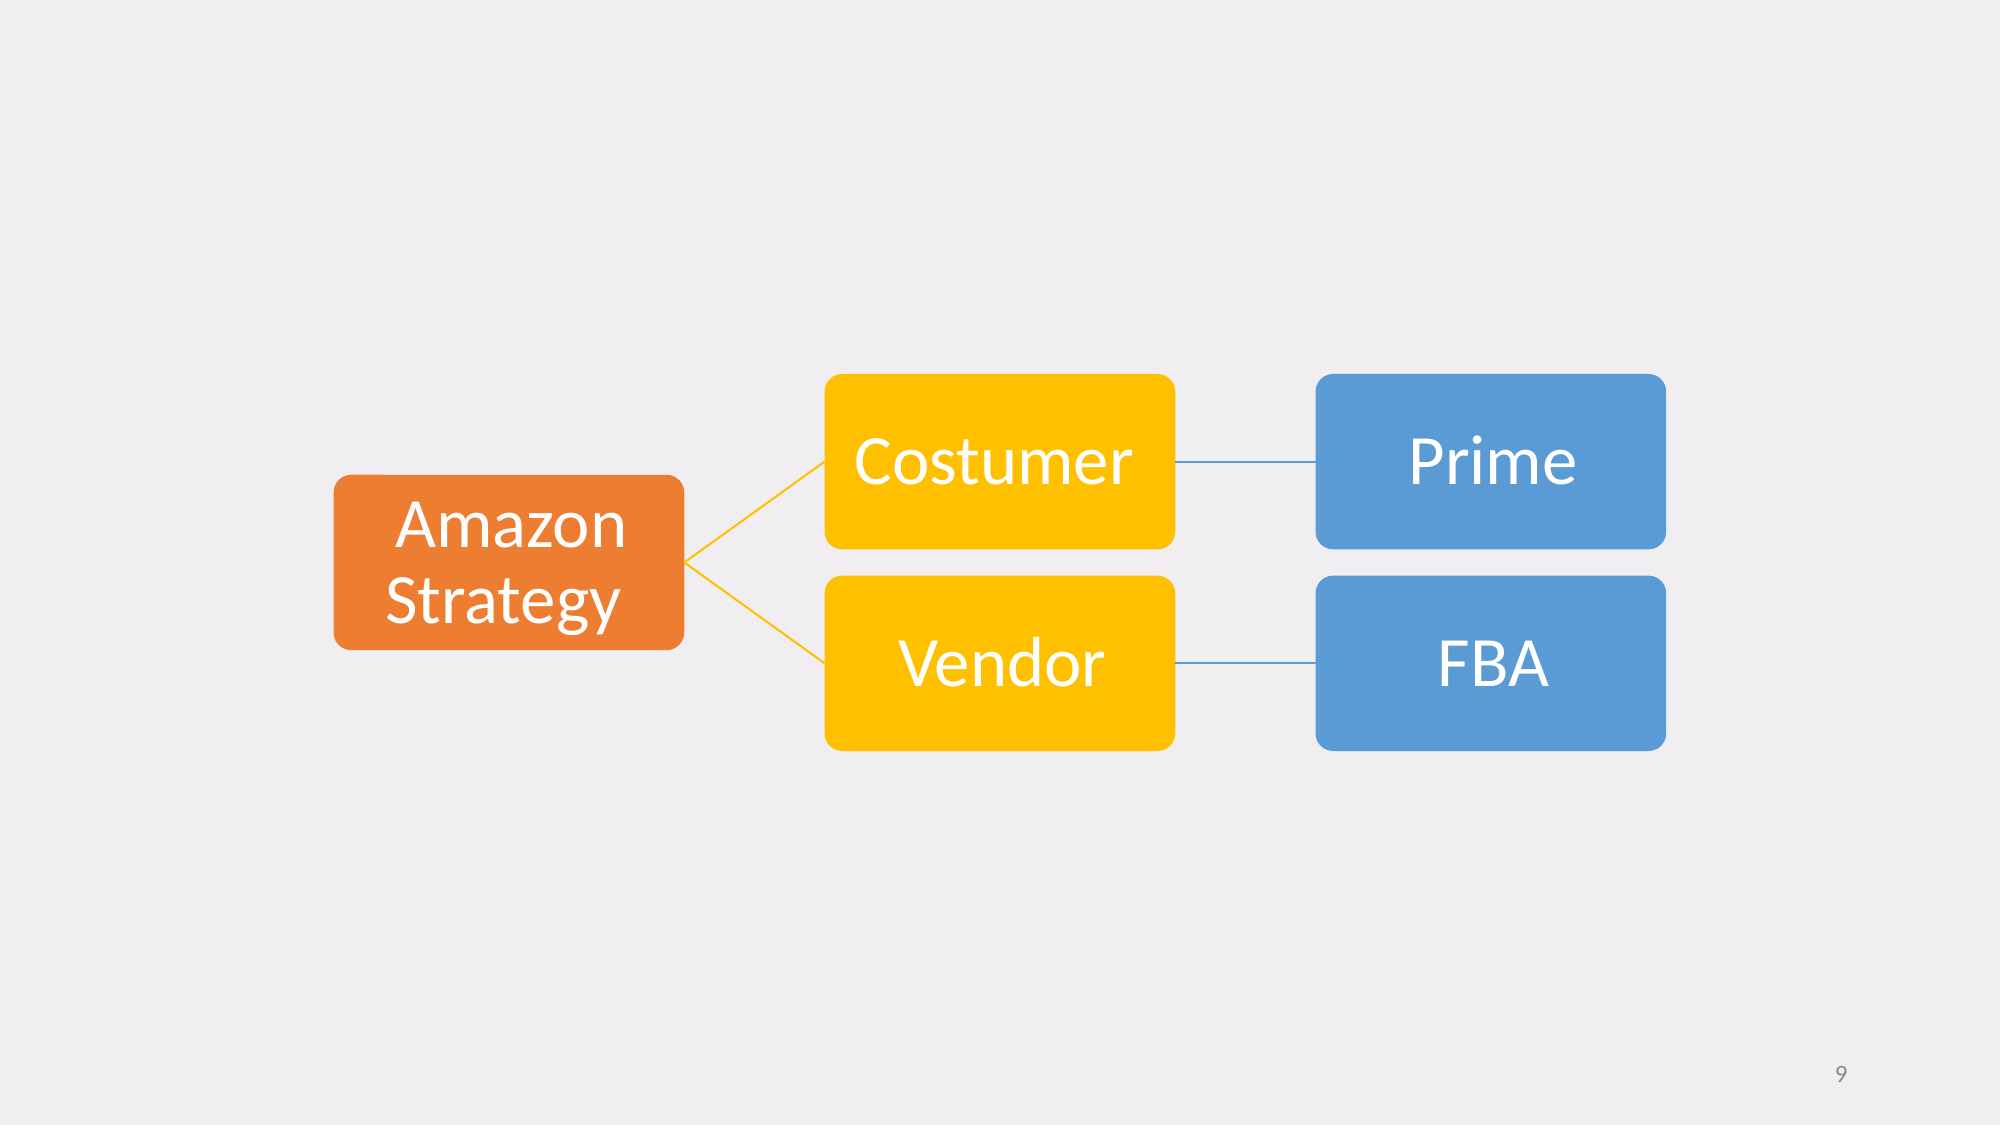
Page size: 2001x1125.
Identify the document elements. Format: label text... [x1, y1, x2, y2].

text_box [333, 117, 1667, 1007]
slide_number 9 [1412, 1042, 1863, 1103]
